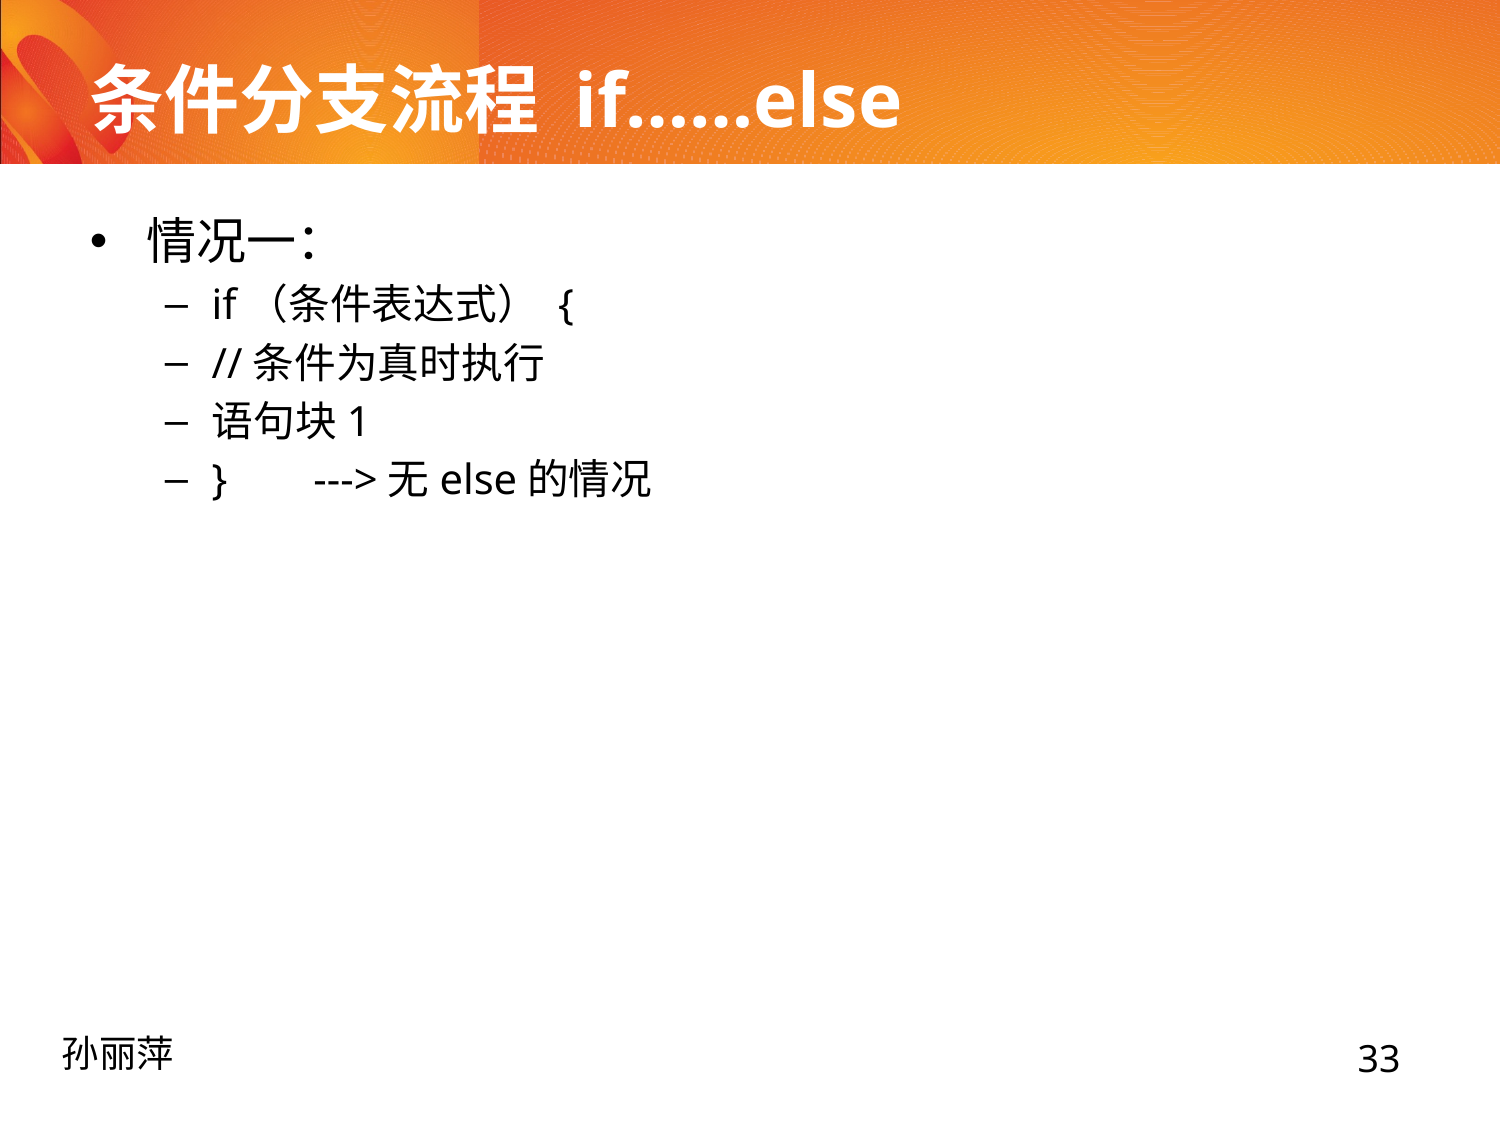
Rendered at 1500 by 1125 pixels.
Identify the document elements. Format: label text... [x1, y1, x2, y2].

title 条件分支流程 if……else [75, 45, 1425, 167]
list 情况一： if（条件表达式） { //条件为真时执行 语句块1 } --->无else的情况 [75, 190, 1425, 1005]
picture [0, 0, 1500, 164]
